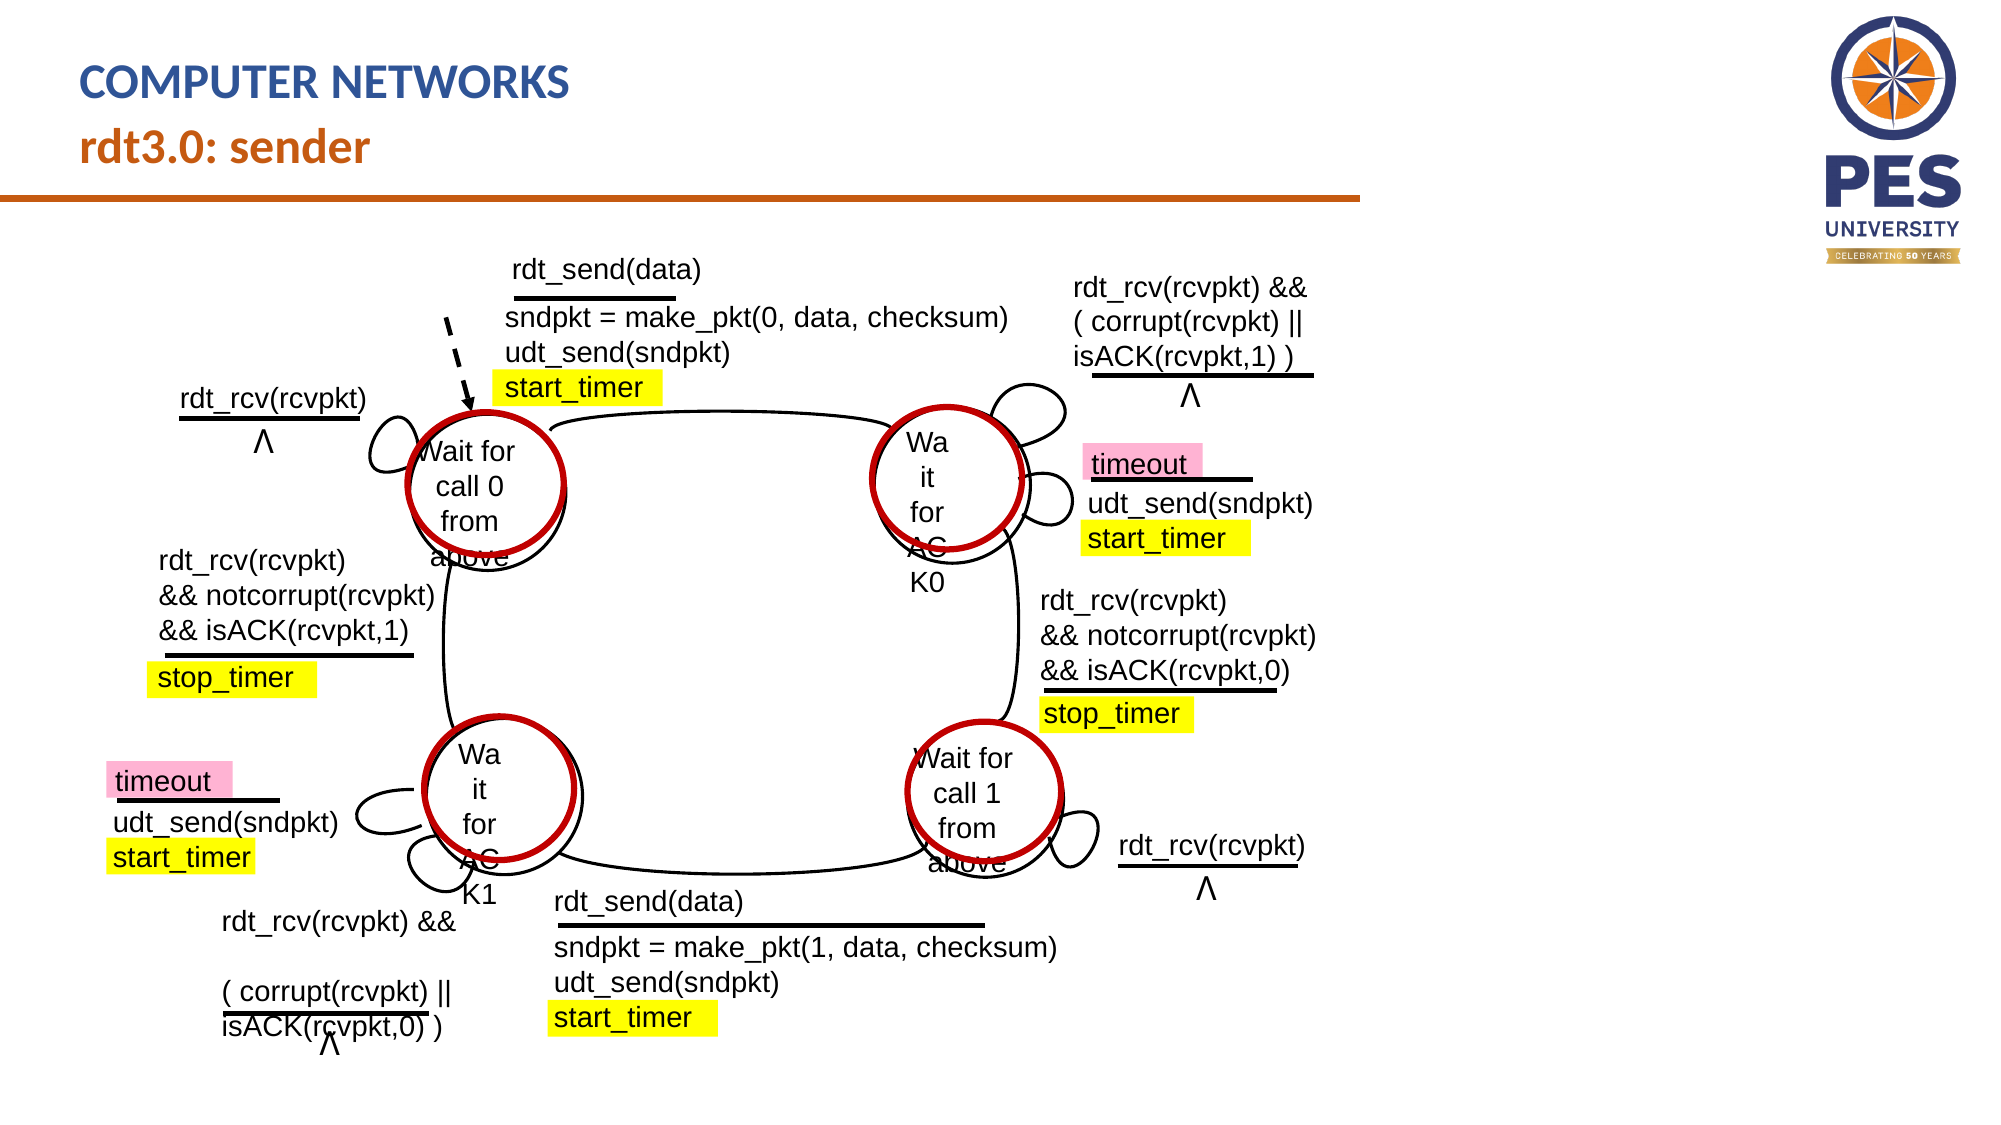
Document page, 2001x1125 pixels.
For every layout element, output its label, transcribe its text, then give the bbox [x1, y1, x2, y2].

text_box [889, 720, 1064, 839]
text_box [1017, 437, 1421, 560]
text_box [489, 242, 1124, 431]
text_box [990, 260, 1338, 449]
text_box rdt3.0: sender [64, 106, 1510, 183]
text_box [538, 841, 1105, 1012]
text_box COMPUTER NETWORKS [64, 41, 1295, 118]
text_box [164, 356, 420, 503]
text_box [426, 718, 583, 875]
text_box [445, 317, 472, 412]
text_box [1048, 781, 1339, 928]
text_box [1068, 730, 1195, 734]
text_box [142, 533, 462, 738]
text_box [873, 438, 1012, 564]
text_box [206, 835, 475, 1071]
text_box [97, 754, 422, 875]
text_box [998, 526, 1378, 721]
picture [1826, 16, 1961, 264]
text_box [547, 1019, 718, 1037]
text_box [391, 413, 567, 571]
